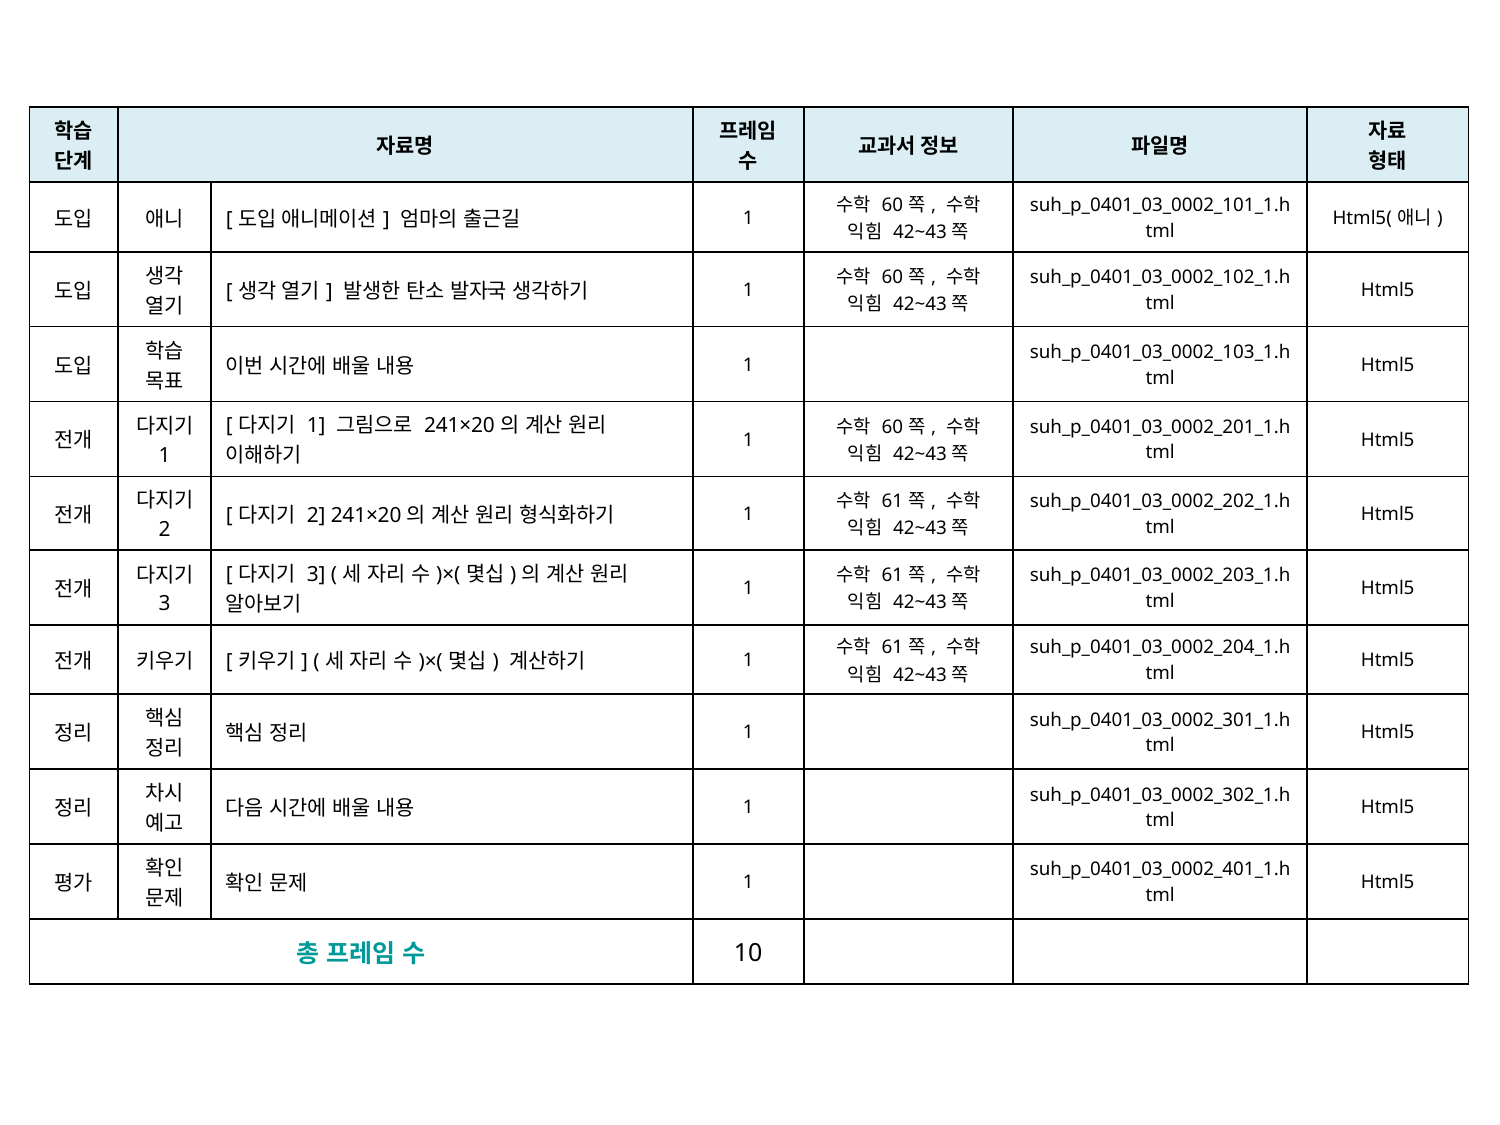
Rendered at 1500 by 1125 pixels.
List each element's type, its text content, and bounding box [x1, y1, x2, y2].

table_cell suh_p_0401_03_0002_201_1.html [1014, 402, 1306, 476]
table_cell 전개 [30, 477, 117, 549]
table_cell 수학 60쪽, 수학 익힘 42~43쪽 [805, 183, 1012, 251]
table_cell [805, 695, 1012, 768]
table_cell 수학 60쪽, 수학 익힘 42~43쪽 [805, 253, 1012, 326]
table_cell 도입 [30, 253, 117, 326]
table_cell Html5 [1308, 626, 1468, 693]
table_cell [805, 920, 1012, 983]
table_cell 수학 60쪽, 수학 익힘 42~43쪽 [805, 402, 1012, 476]
table_cell 정리 [30, 770, 117, 843]
table_cell [805, 845, 1012, 918]
table_cell suh_p_0401_03_0002_204_1.html [1014, 626, 1306, 693]
table_cell 1 [694, 477, 803, 549]
table_cell Html5(애니) [1308, 183, 1468, 251]
table_cell [다지기 2] 241×20의 계산 원리 형식화하기 [212, 477, 692, 549]
table_cell 수학 61쪽, 수학 익힘 42~43쪽 [805, 626, 1012, 693]
table_cell 도입 [30, 327, 117, 401]
table_cell 1 [694, 551, 803, 624]
table_cell 차시 예고 [119, 770, 210, 843]
table_cell 핵심 정리 [212, 695, 692, 768]
table_cell 다지기 1 [119, 402, 210, 476]
table_cell 생각 열기 [119, 253, 210, 326]
table_cell [생각 열기] 발생한 탄소 발자국 생각하기 [212, 253, 692, 326]
table_cell 전개 [30, 626, 117, 693]
table_header 프레임 수 [694, 108, 803, 181]
table_cell [도입 애니메이션] 엄마의 출근길 [212, 183, 692, 251]
table_cell suh_p_0401_03_0002_101_1.html [1014, 183, 1306, 251]
table_cell suh_p_0401_03_0002_203_1.html [1014, 551, 1306, 624]
table_cell suh_p_0401_03_0002_401_1.html [1014, 845, 1306, 918]
table_cell Html5 [1308, 845, 1468, 918]
table_cell 이번 시간에 배울 내용 [212, 327, 692, 401]
table_cell 1 [694, 845, 803, 918]
table_cell 키우기 [119, 626, 210, 693]
table_cell 수학 61쪽, 수학 익힘 42~43쪽 [805, 477, 1012, 549]
table_cell 다지기 2 [119, 477, 210, 549]
table_cell Html5 [1308, 695, 1468, 768]
table_cell 전개 [30, 551, 117, 624]
table_cell 10 [694, 920, 803, 983]
table_header 파일명 [1014, 108, 1306, 181]
table_header 자료명 [119, 108, 692, 181]
table_cell Html5 [1308, 770, 1468, 843]
table_cell 다지기 3 [119, 551, 210, 624]
table_cell suh_p_0401_03_0002_302_1.html [1014, 770, 1306, 843]
table_cell 확인 문제 [212, 845, 692, 918]
table_cell 애니 [119, 183, 210, 251]
table_cell Html5 [1308, 477, 1468, 549]
table_cell [805, 327, 1012, 401]
table_cell 1 [694, 626, 803, 693]
table_cell Html5 [1308, 402, 1468, 476]
table_cell 총 프레임 수 [30, 920, 692, 983]
table_cell Html5 [1308, 327, 1468, 401]
table_cell suh_p_0401_03_0002_102_1.html [1014, 253, 1306, 326]
table_cell Html5 [1308, 551, 1468, 624]
table_header 학습 단계 [30, 108, 117, 181]
table_cell [805, 770, 1012, 843]
table_cell 도입 [30, 183, 117, 251]
table_cell 수학 61쪽, 수학 익힘 42~43쪽 [805, 551, 1012, 624]
table_cell suh_p_0401_03_0002_301_1.html [1014, 695, 1306, 768]
table_cell 1 [694, 402, 803, 476]
table_cell 1 [694, 253, 803, 326]
table_cell 1 [694, 695, 803, 768]
table_cell [다지기 1] 그림으로 241×20의 계산 원리 이해하기 [212, 402, 692, 476]
table_cell 다음 시간에 배울 내용 [212, 770, 692, 843]
table_cell 확인 문제 [119, 845, 210, 918]
table_cell 전개 [30, 402, 117, 476]
table_cell suh_p_0401_03_0002_103_1.html [1014, 327, 1306, 401]
table_header 교과서 정보 [805, 108, 1012, 181]
table_cell 정리 [30, 695, 117, 768]
table_header 자료 형태 [1308, 108, 1468, 181]
table_cell Html5 [1308, 253, 1468, 326]
table_cell 1 [694, 770, 803, 843]
table_cell [1014, 920, 1306, 983]
table_cell [키우기] (세 자리 수)×(몇십) 계산하기 [212, 626, 692, 693]
table_cell 학습 목표 [119, 327, 210, 401]
table_cell [1308, 920, 1468, 983]
table_cell 1 [694, 183, 803, 251]
table_cell suh_p_0401_03_0002_202_1.html [1014, 477, 1306, 549]
table_cell 평가 [30, 845, 117, 918]
table_cell [다지기 3] (세 자리 수)×(몇십)의 계산 원리 알아보기 [212, 551, 692, 624]
table_cell 핵심 정리 [119, 695, 210, 768]
table_cell 1 [694, 327, 803, 401]
